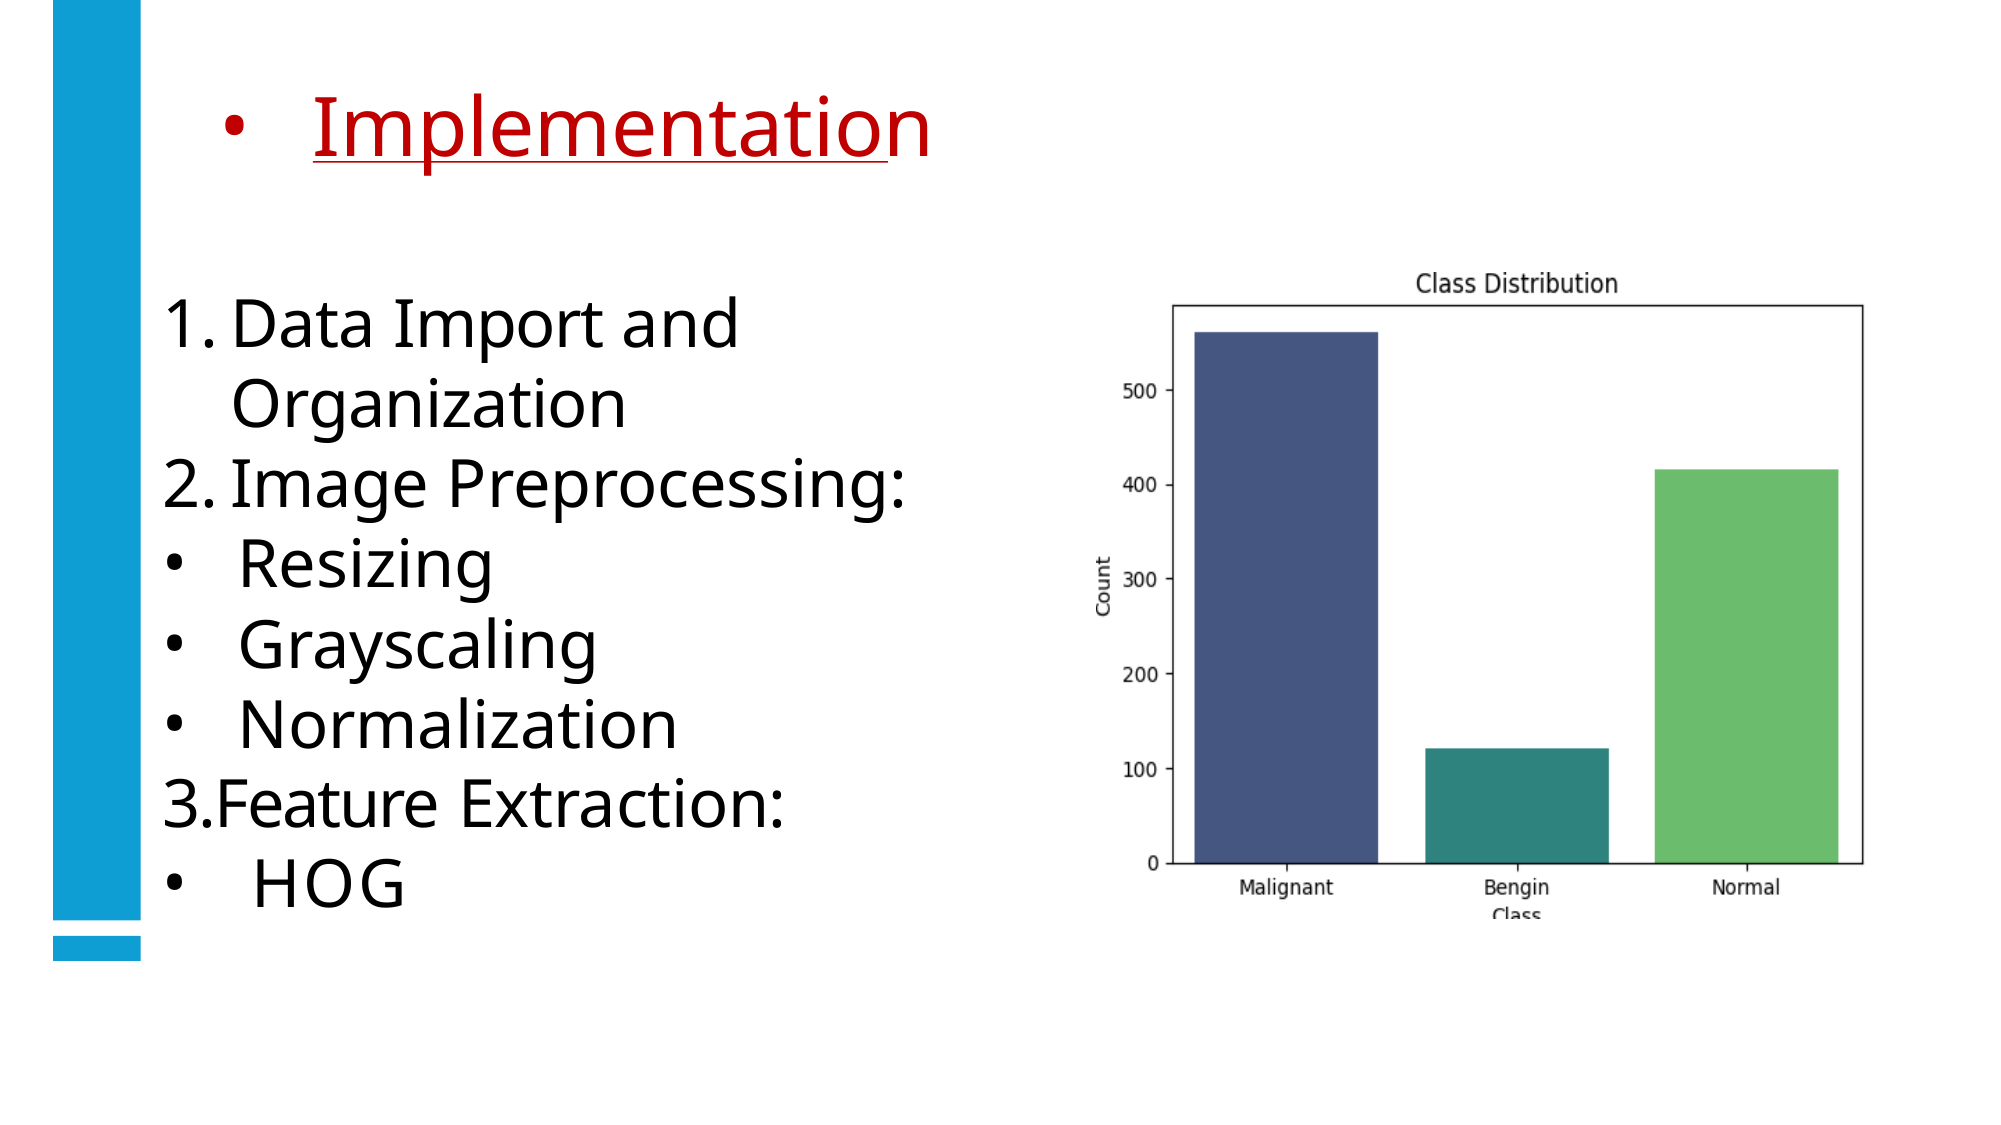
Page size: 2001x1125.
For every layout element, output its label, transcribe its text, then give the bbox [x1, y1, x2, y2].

text_box [53, 935, 141, 961]
text_box [53, 0, 141, 921]
picture [1096, 272, 1866, 919]
text_box Implementation Data Import and Organization Image Preprocessing: Resizing Grayscaling Normalization 3.Feature Extraction: HOG [160, 71, 1080, 922]
